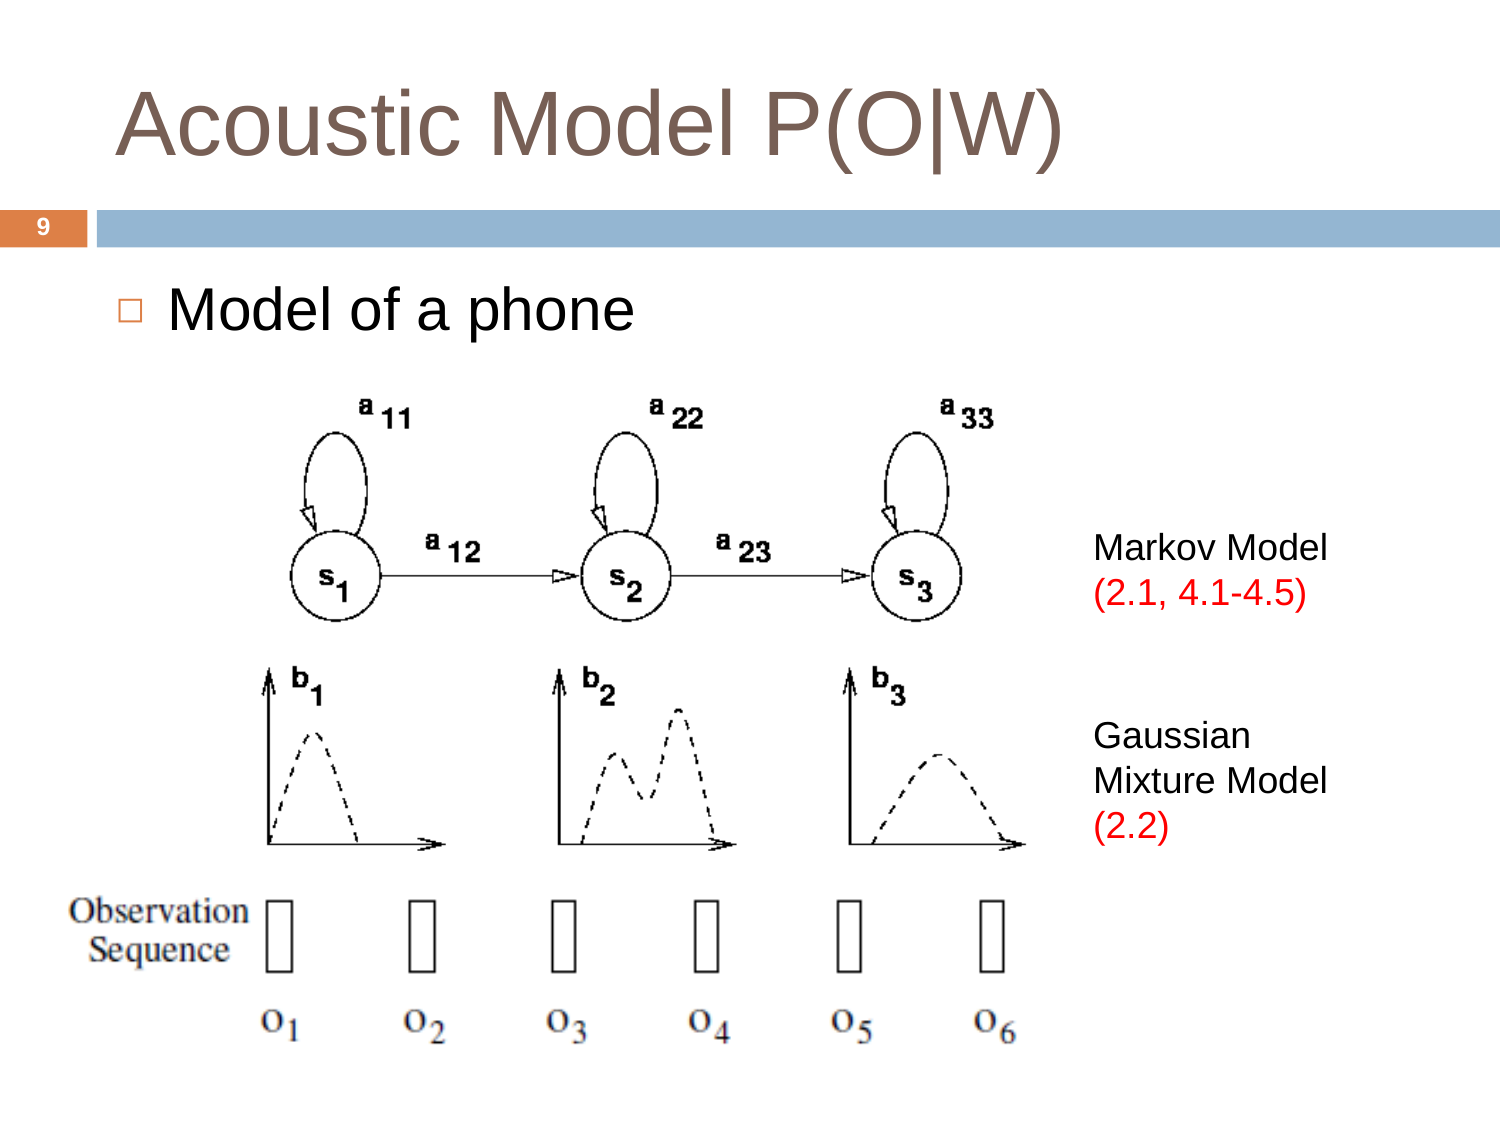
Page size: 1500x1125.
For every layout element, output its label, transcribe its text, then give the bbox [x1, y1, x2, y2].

text_box Gaussian Mixture Model (2.2) [1078, 703, 1395, 855]
text_box Markov Model (2.1, 4.1-4.5) [1078, 515, 1418, 622]
list Model of a phone [100, 262, 1438, 1000]
slide_number 9 [0, 208, 88, 249]
picture [58, 887, 1055, 1067]
picture [245, 392, 1046, 868]
title Acoustic Model P(O|W) [100, 37, 1438, 200]
